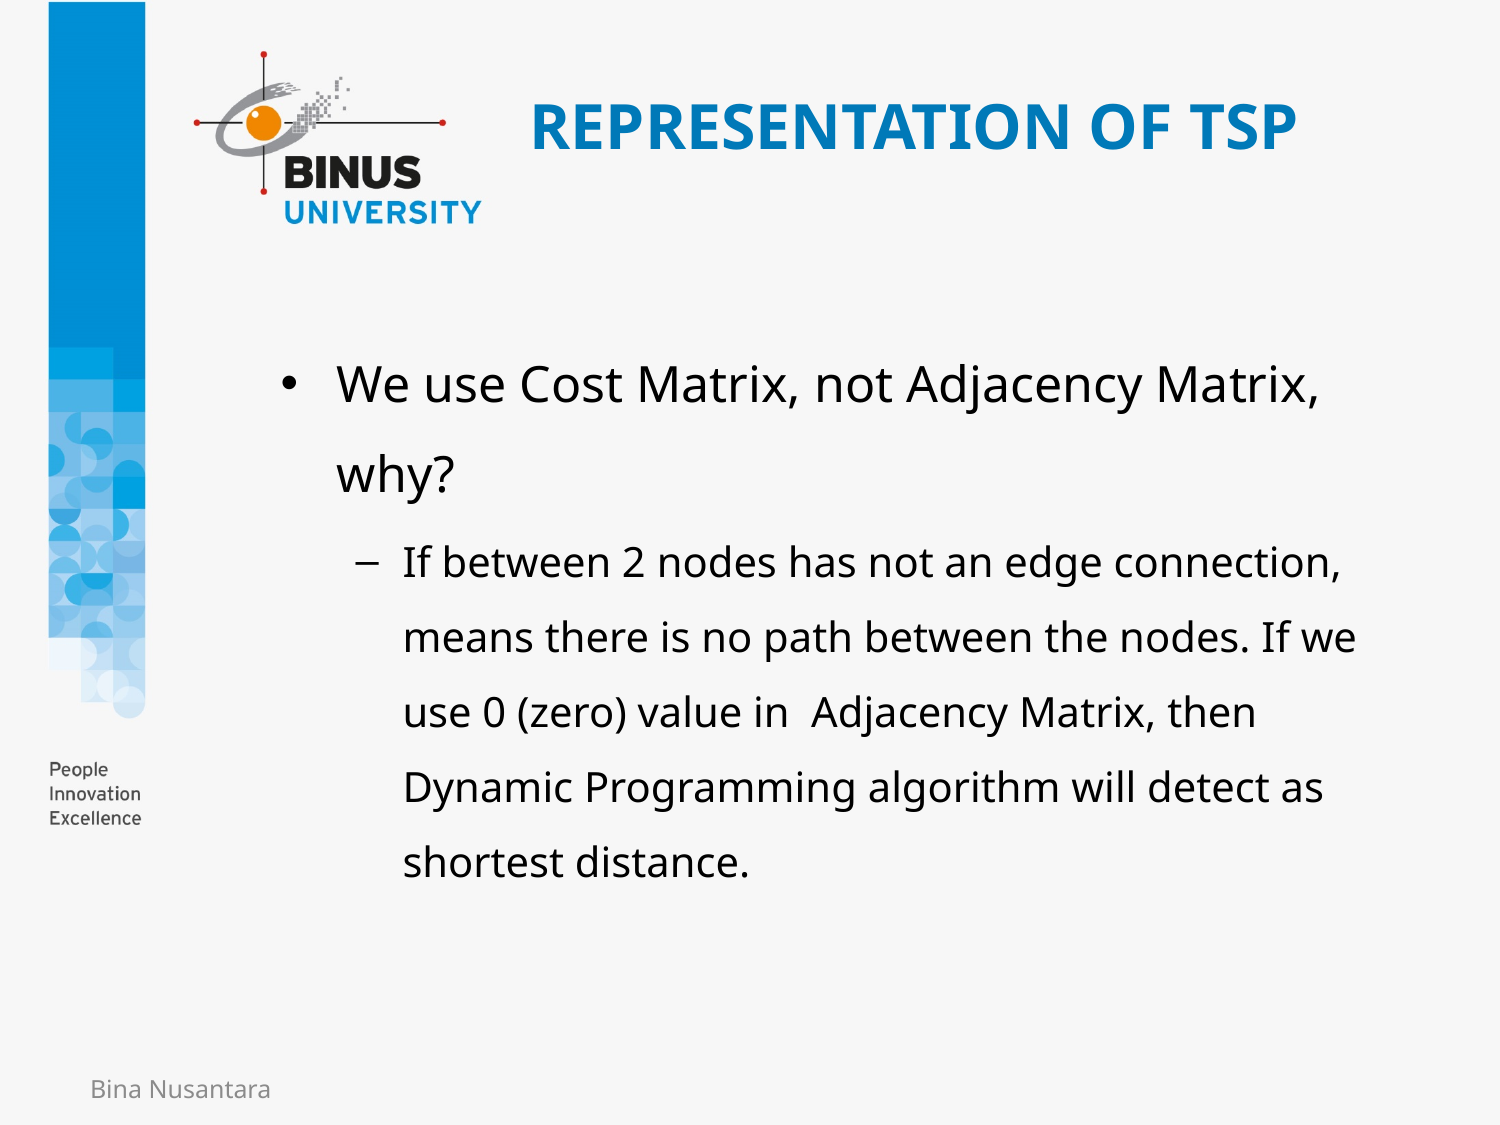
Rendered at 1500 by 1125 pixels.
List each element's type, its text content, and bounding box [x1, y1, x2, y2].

slide_number Bina Nusantara [75, 1058, 425, 1119]
title REPRESENTATION OF TSP [334, 30, 1495, 219]
list We use Cost Matrix, not Adjacency Matrix, why? If between 2 nodes has not an edge connection, means there is no path between the nodes. If we use 0 (zero) value in Adjacency Matrix, then Dynamic Programming algorithm will detect as shortest distance. [265, 314, 1425, 1005]
picture [0, 0, 1500, 845]
